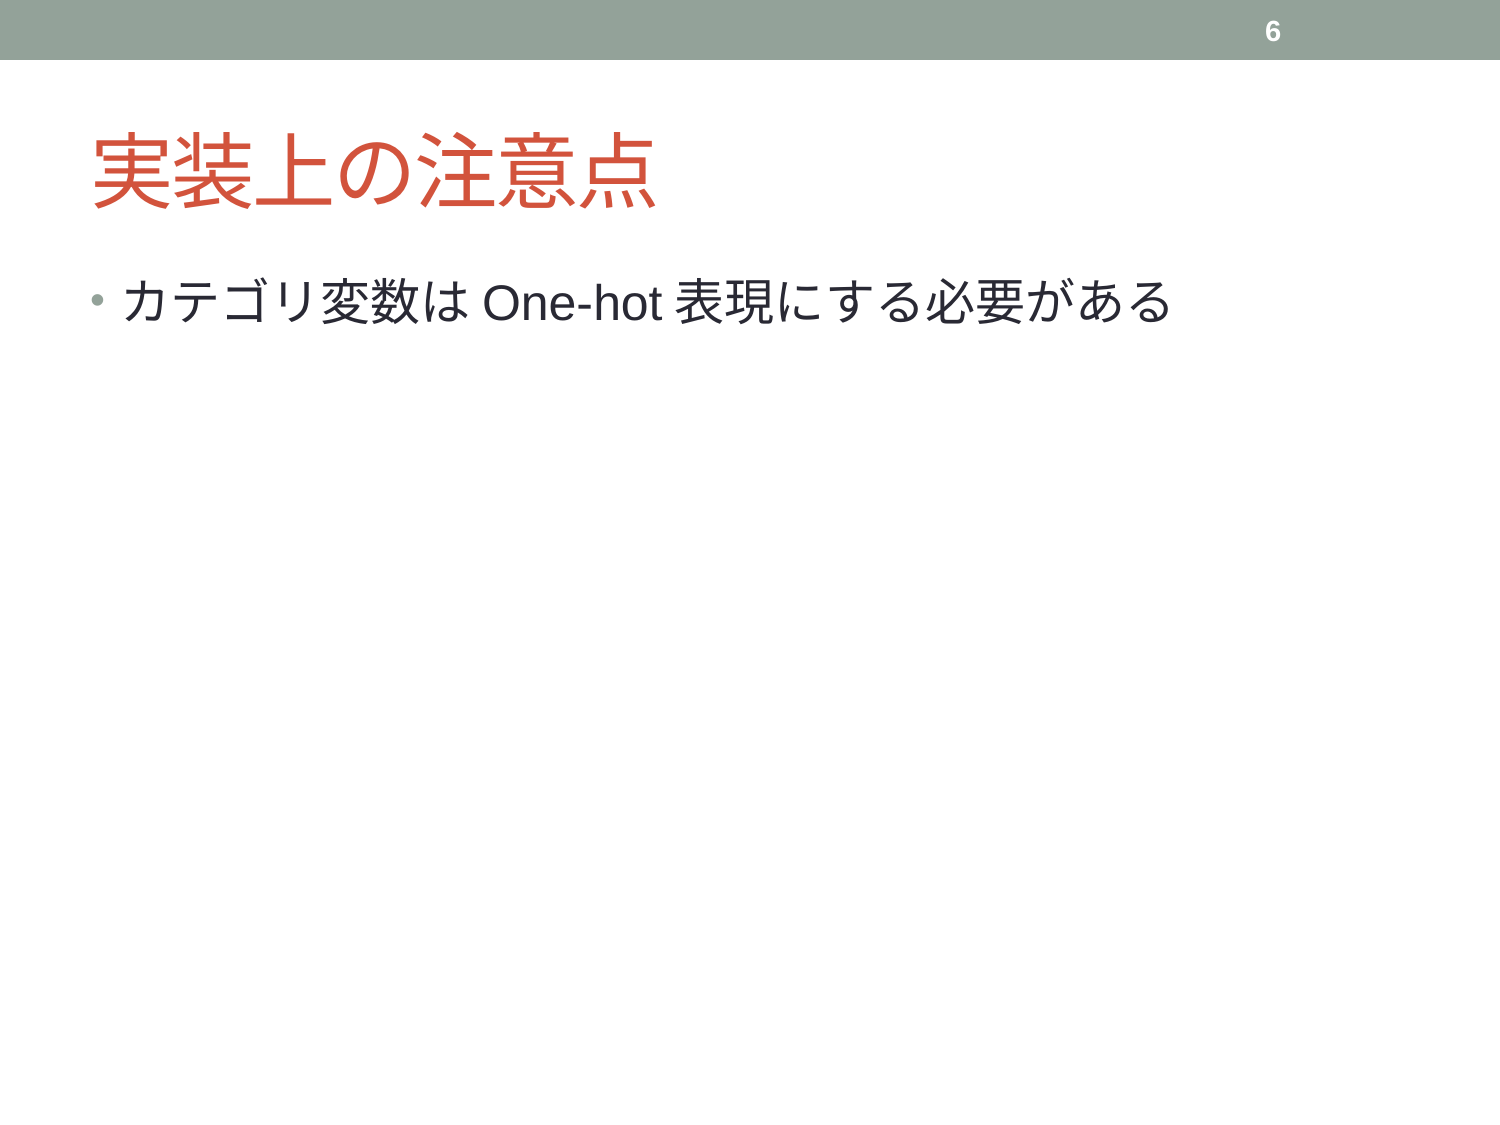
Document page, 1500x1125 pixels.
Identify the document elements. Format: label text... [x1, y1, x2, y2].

list カテゴリ変数はOne-hot表現にする必要がある [75, 262, 1425, 1063]
slide_number 6 [1250, 3, 1425, 57]
title 実装上の注意点 [75, 87, 1425, 250]
